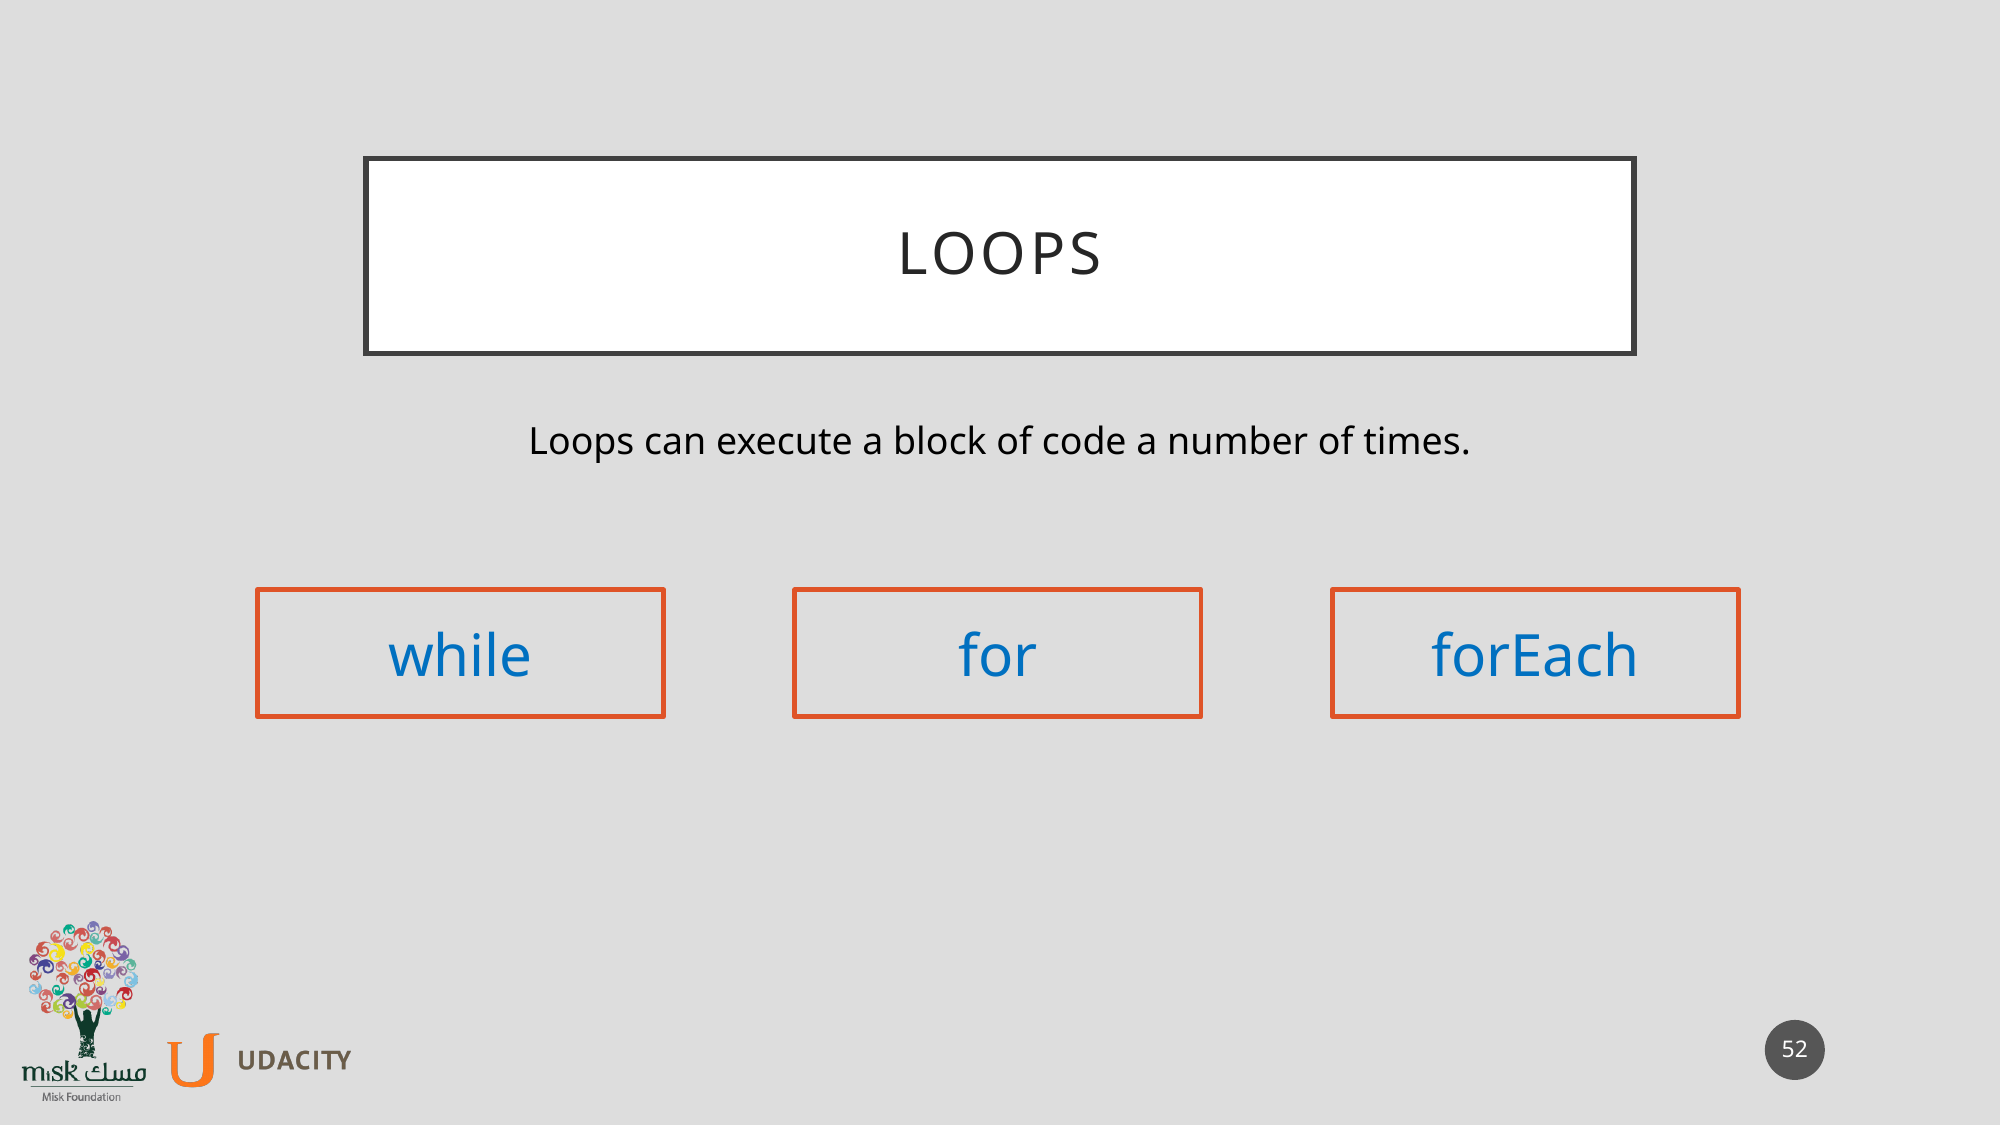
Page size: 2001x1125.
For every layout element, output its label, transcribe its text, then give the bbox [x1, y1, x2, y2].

text_box forEach [1331, 589, 1739, 718]
title Loops [363, 156, 1637, 356]
text_box while [256, 589, 665, 718]
picture [21, 921, 369, 1106]
text_box Loops can execute a block of code a number of times. [387, 409, 1613, 740]
slide_number 52 [1764, 1019, 1825, 1080]
text_box for [794, 589, 1202, 718]
